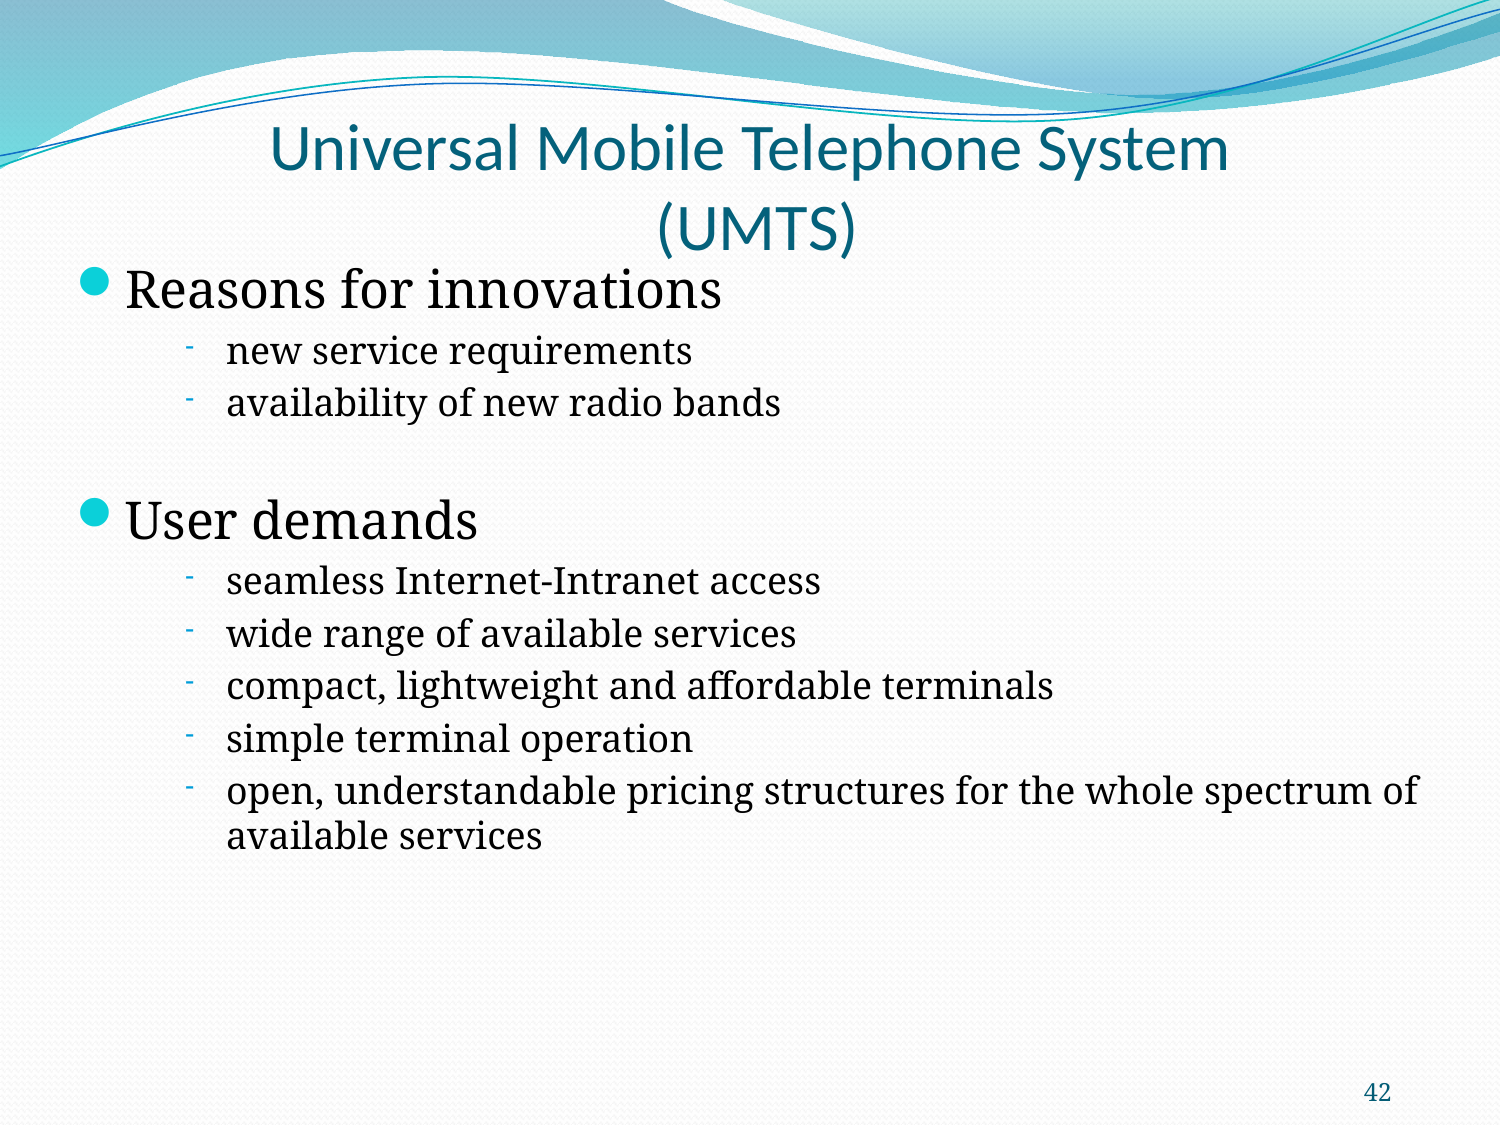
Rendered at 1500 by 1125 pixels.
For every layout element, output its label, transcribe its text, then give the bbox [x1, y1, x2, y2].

list Reasons for innovations new service requirements availability of new radio bands User demands seamless Internet-Intranet access wide range of available services compact, lightweight and affordable terminals simple terminal operation open, understandable pricing structures for the whole spectrum of available services [62, 249, 1450, 1075]
title Universal Mobile Telephone System (UMTS) [0, 87, 1500, 264]
slide_number 42 [1079, 1035, 1392, 1111]
